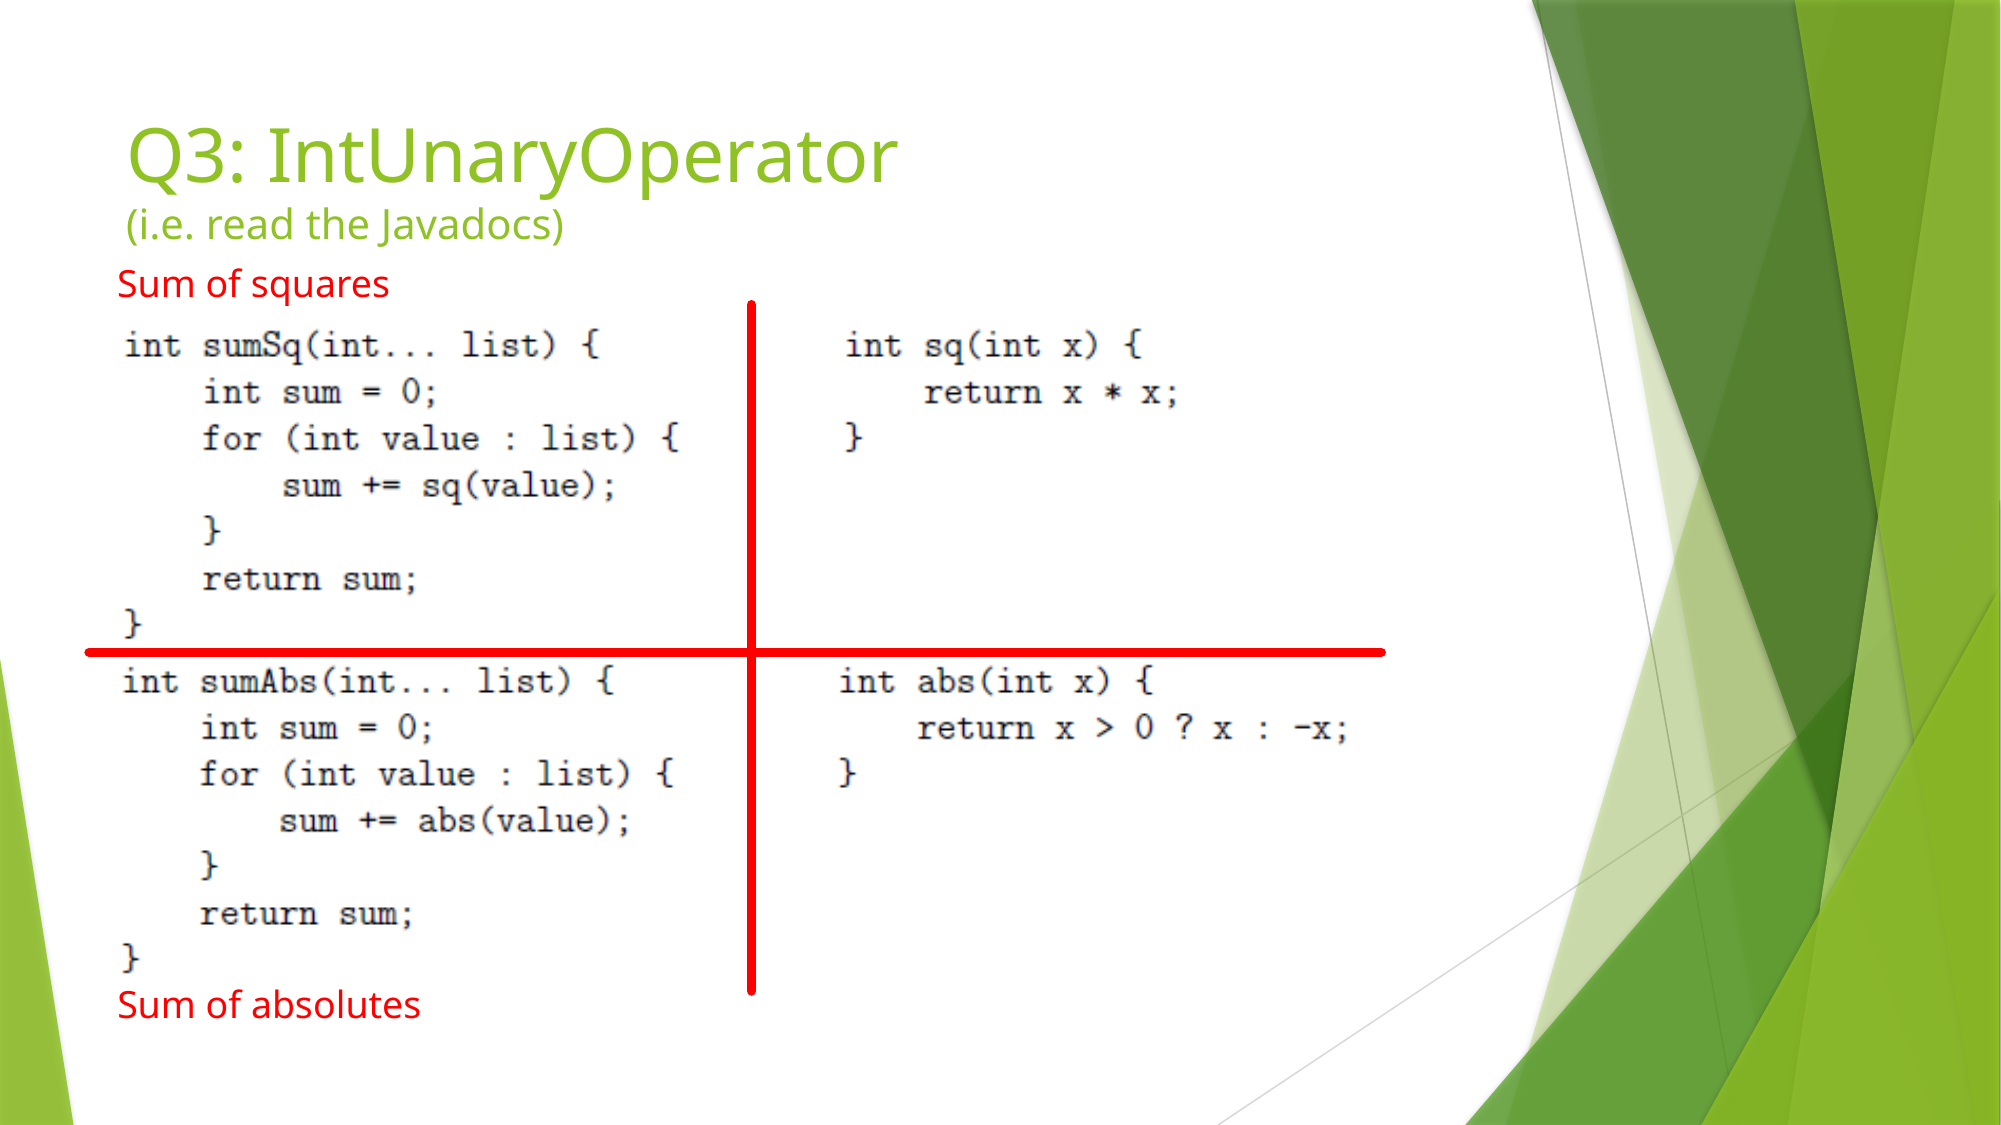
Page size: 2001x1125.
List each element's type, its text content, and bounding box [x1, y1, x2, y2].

text_box Sum of squares [102, 253, 406, 313]
title Q3: IntUnaryOperator (i.e. read the Javadocs) [111, 99, 1522, 317]
picture [110, 304, 750, 651]
text_box Sum of absolutes [102, 973, 437, 1034]
picture [110, 653, 1367, 1004]
picture [752, 304, 1206, 651]
